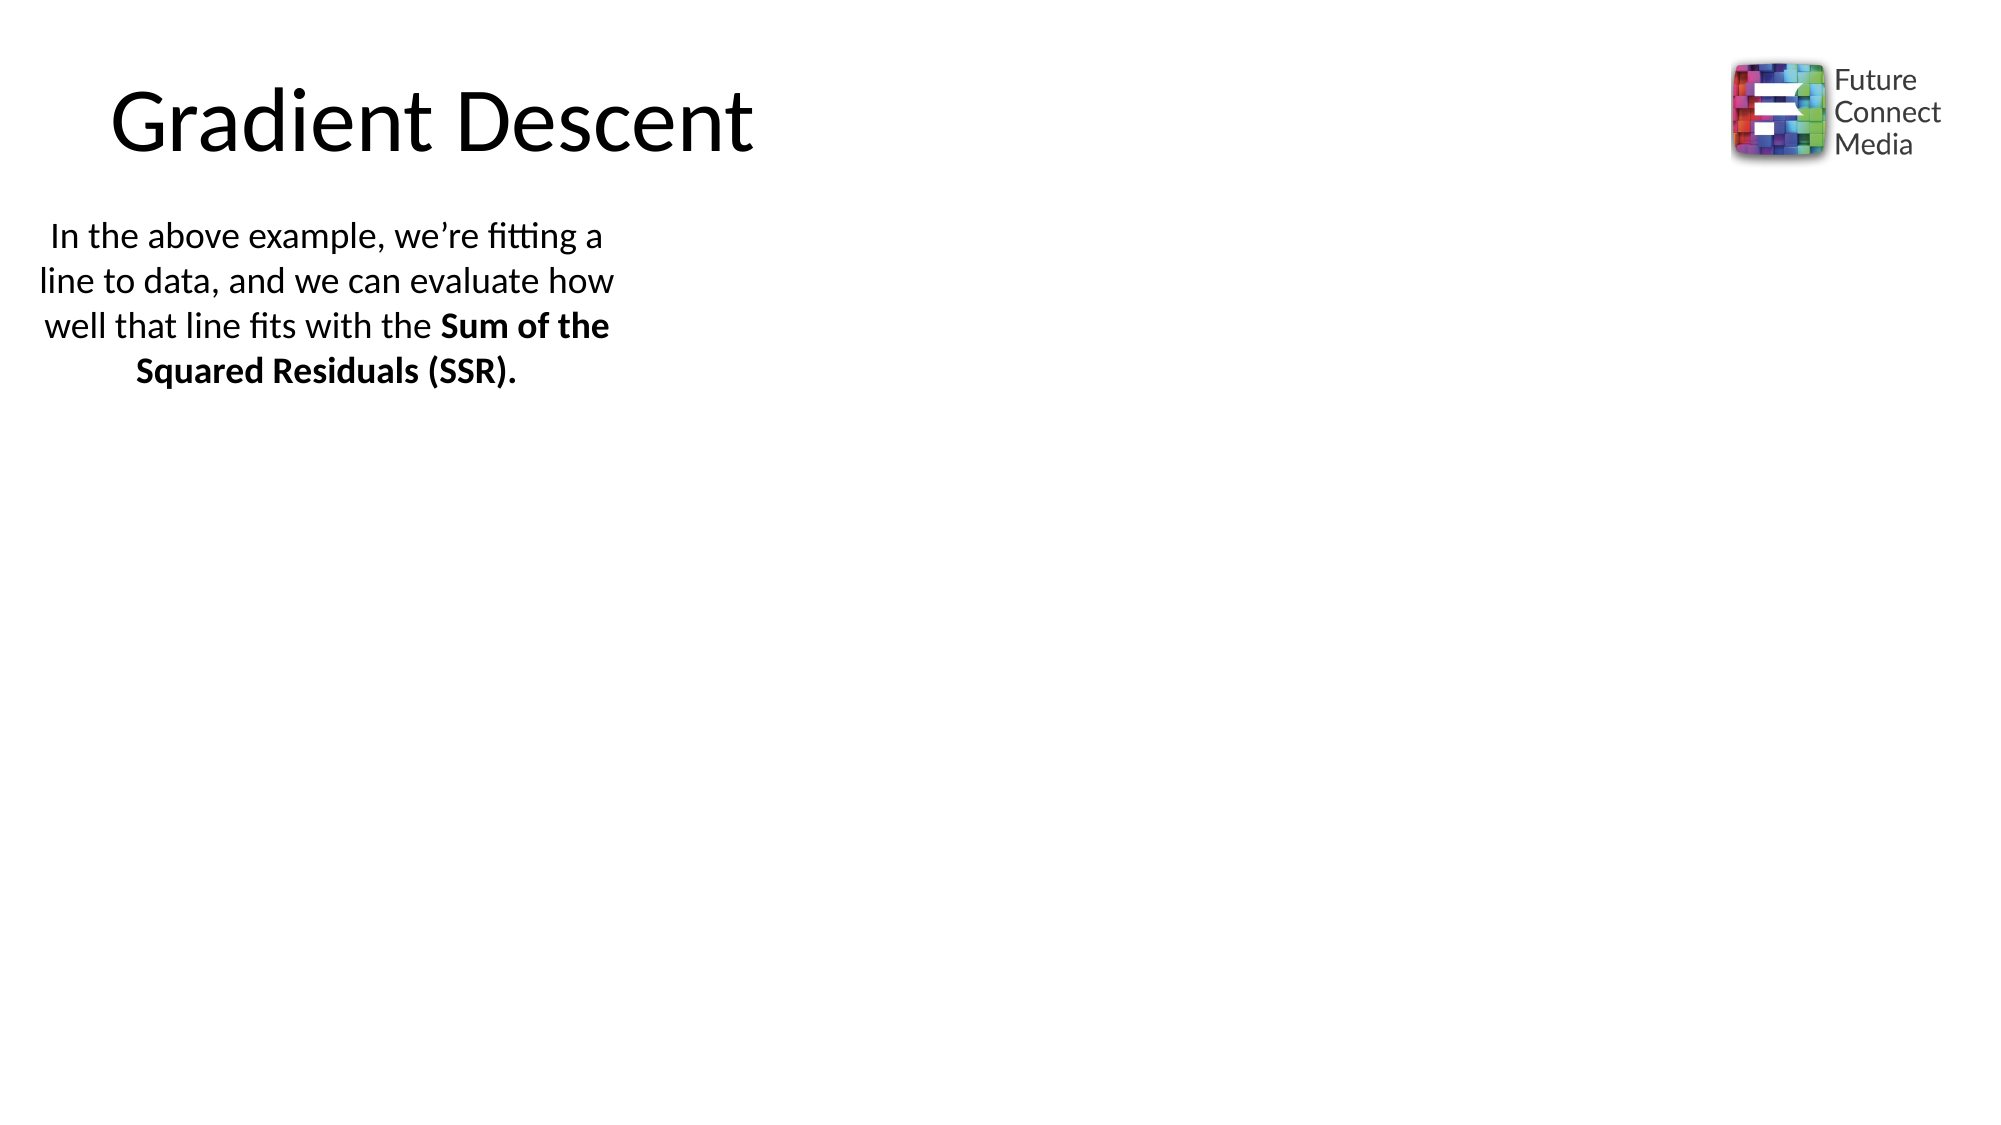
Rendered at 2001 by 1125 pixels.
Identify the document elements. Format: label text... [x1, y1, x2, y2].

text_box In the above example, we’re fitting a line to data, and we can evaluate how well that line fits with the Sum of the Squared Residuals (SSR). [20, 203, 634, 399]
picture [1731, 5, 1943, 218]
title Gradient Descent [95, 12, 1118, 230]
